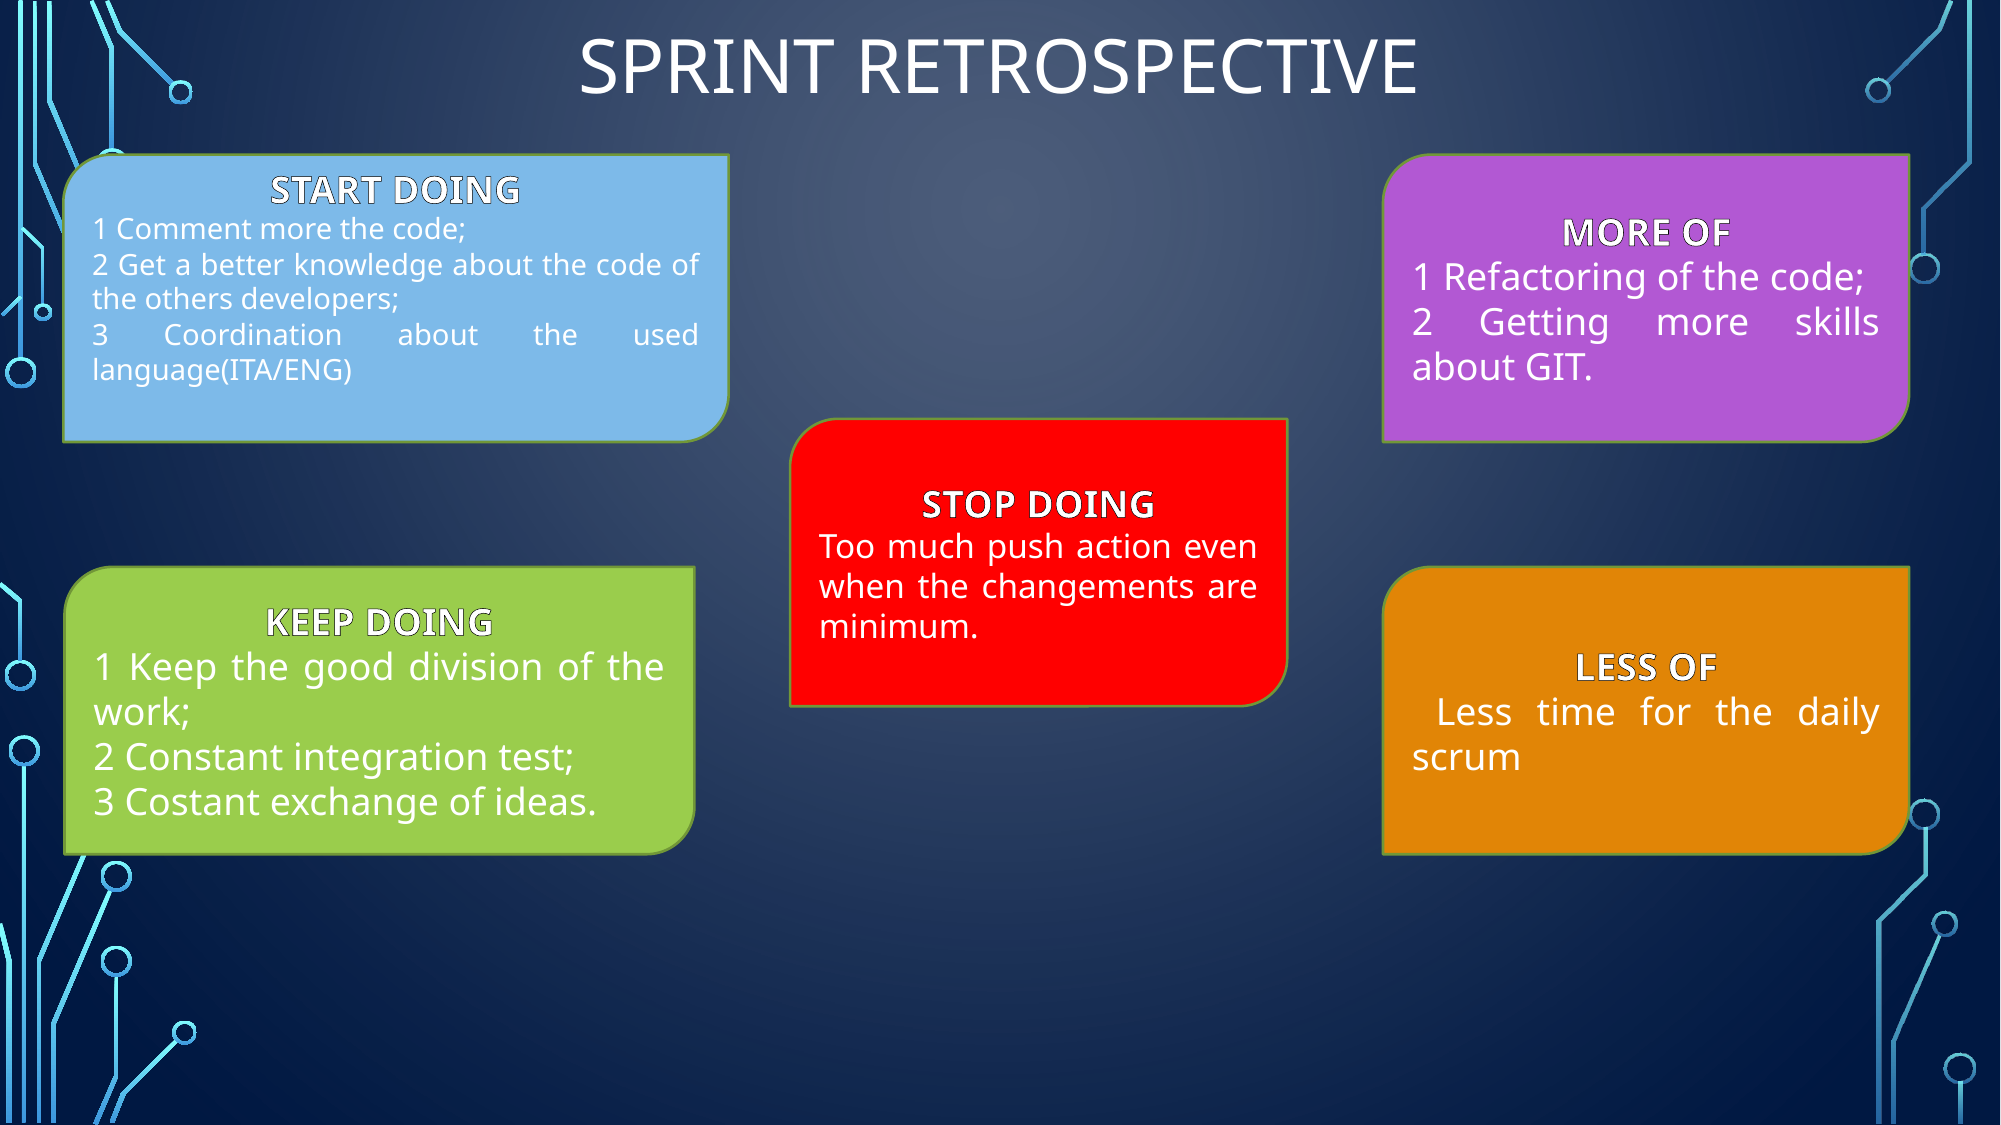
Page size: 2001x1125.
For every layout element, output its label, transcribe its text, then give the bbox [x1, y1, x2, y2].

text_box START DOING 1 Comment more the code; 2 Get a better knowledge about the code of the others developers; 3 Coordination about the used language(ITA/ENG) [62, 153, 730, 444]
text_box STOP DOING Too much push action even when the changements are minimum. [788, 417, 1289, 708]
text_box LESS OF Less time for the daily scrum [1381, 565, 1911, 856]
text_box KEEP DOING 1 Keep the good division of the work; 2 Constant integration test; 3 Costant exchange of ideas. [63, 565, 696, 856]
title SPRINT RETROSPECTIVE [187, 0, 1813, 191]
text_box MORE OF 1 Refactoring of the code; 2 Getting more skills about GIT. [1381, 153, 1911, 444]
